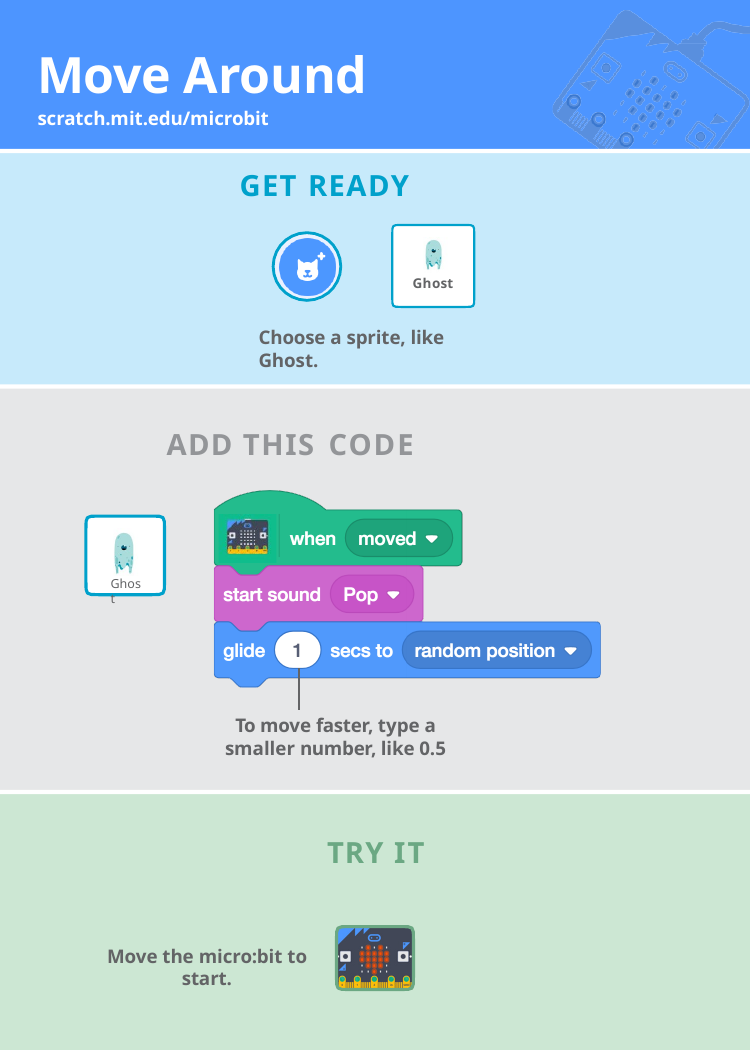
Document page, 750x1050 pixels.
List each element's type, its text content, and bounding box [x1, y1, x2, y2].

text_box [0, 795, 750, 1050]
text_box [0, 148, 35, 154]
text_box [0, 154, 750, 384]
text_box [273, 232, 341, 272]
text_box TRY IT [283, 832, 467, 870]
text_box [336, 926, 414, 990]
text_box [218, 514, 277, 563]
text_box [310, 232, 341, 259]
text_box [475, 148, 750, 154]
text_box [85, 516, 165, 595]
text_box [0, 0, 750, 148]
text_box Move the micro:bit to start. [33, 942, 319, 990]
text_box [273, 232, 304, 258]
text_box ADD THIS CODE [164, 423, 491, 461]
text_box To move faster, type a smaller number, like 0.5 [162, 711, 448, 759]
text_box [0, 384, 750, 389]
text_box [0, 789, 750, 795]
text_box [392, 224, 475, 272]
title Move Around scratch.mit.edu/microbit [35, 33, 475, 219]
text_box [0, 389, 750, 789]
text_box [552, 10, 750, 148]
text_box Ghost [108, 574, 144, 607]
text_box [213, 490, 601, 689]
text_box Ghost Choose a sprite, like Ghost. [256, 272, 479, 371]
